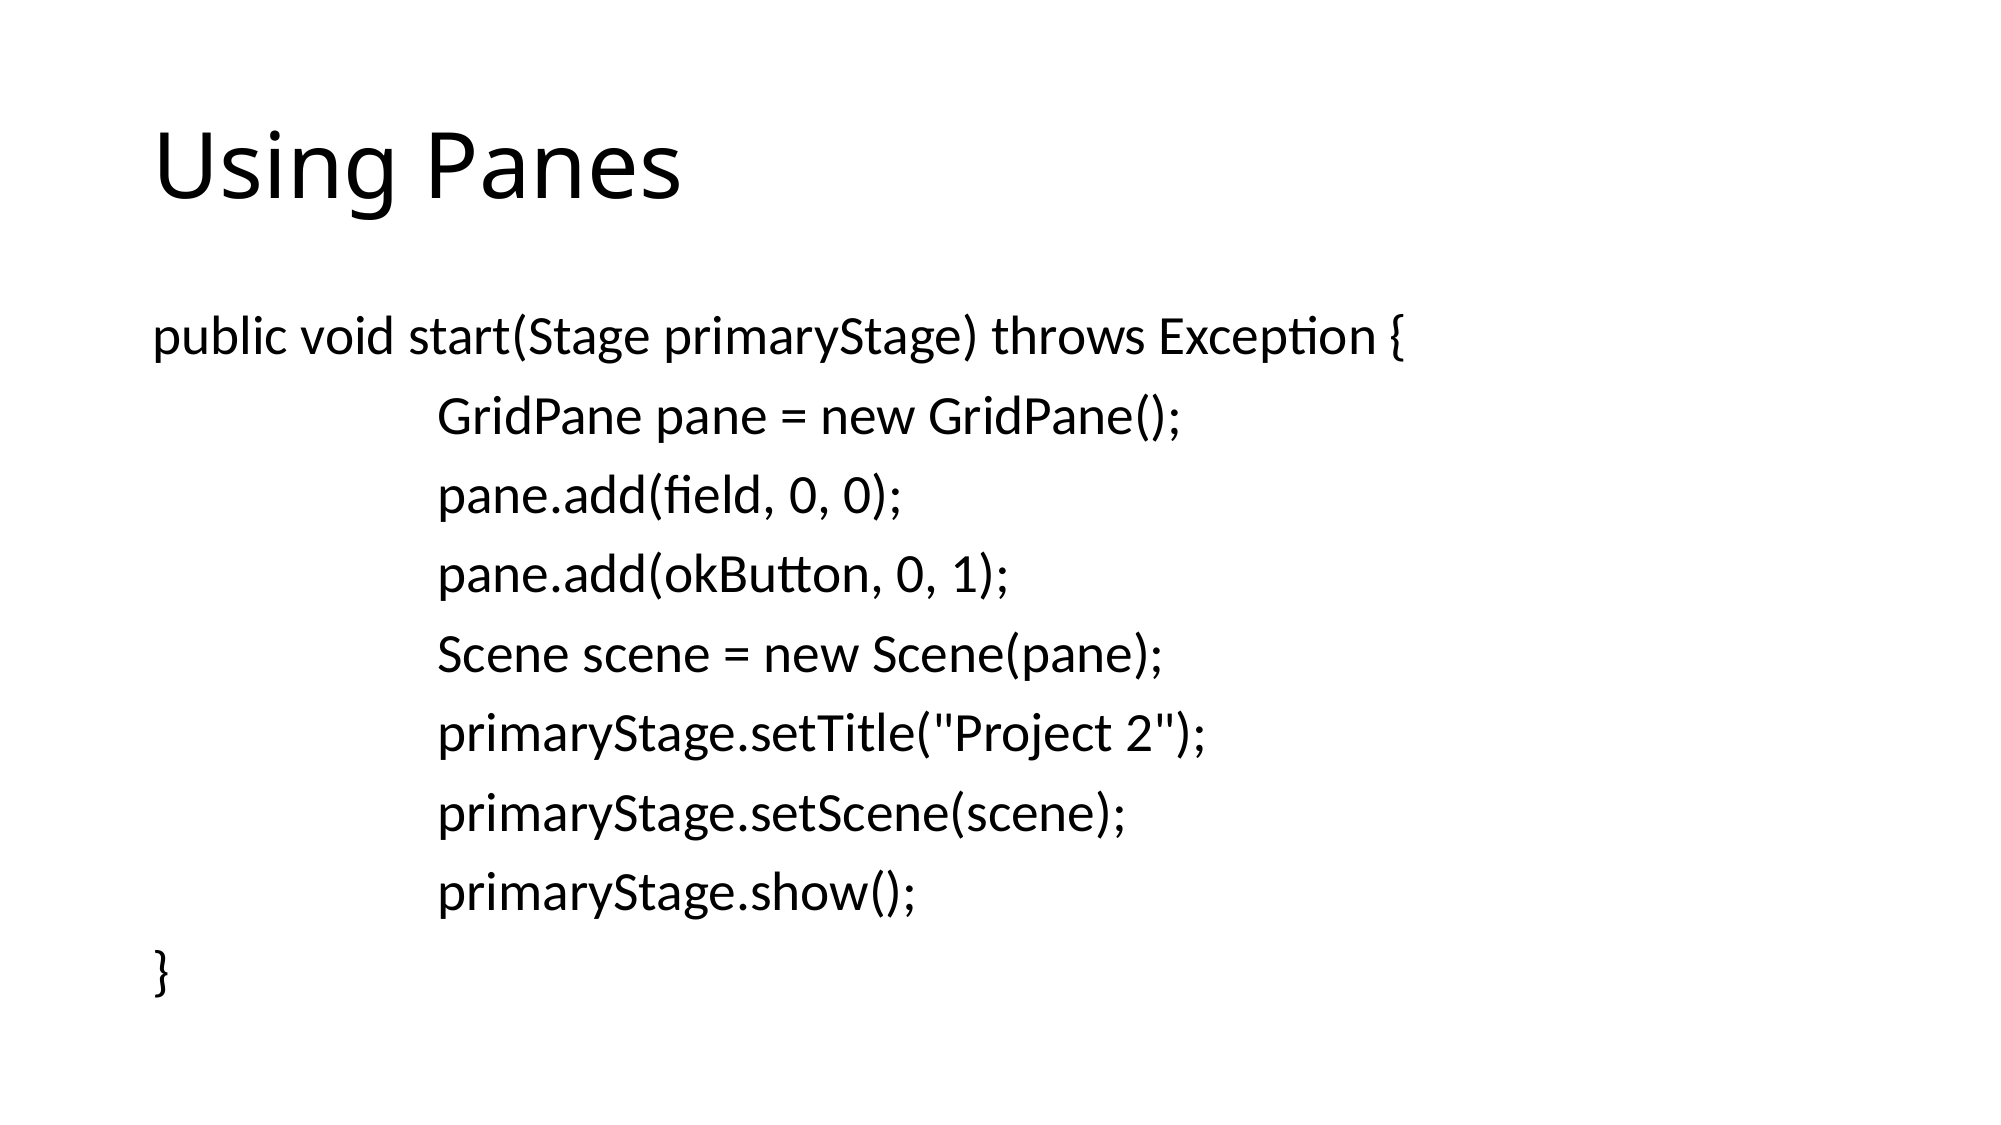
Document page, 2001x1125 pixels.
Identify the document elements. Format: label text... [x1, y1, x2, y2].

title Using Panes [137, 59, 1863, 278]
list public void start(Stage primaryStage) throws Exception { GridPane pane = new GridPane(); pane.add(field, 0, 0); pane.add(okButton, 0, 1); Scene scene = new Scene(pane); primaryStage.setTitle("Project 2"); primaryStage.setScene(scene); primaryStage.show(); } [137, 299, 1863, 1014]
